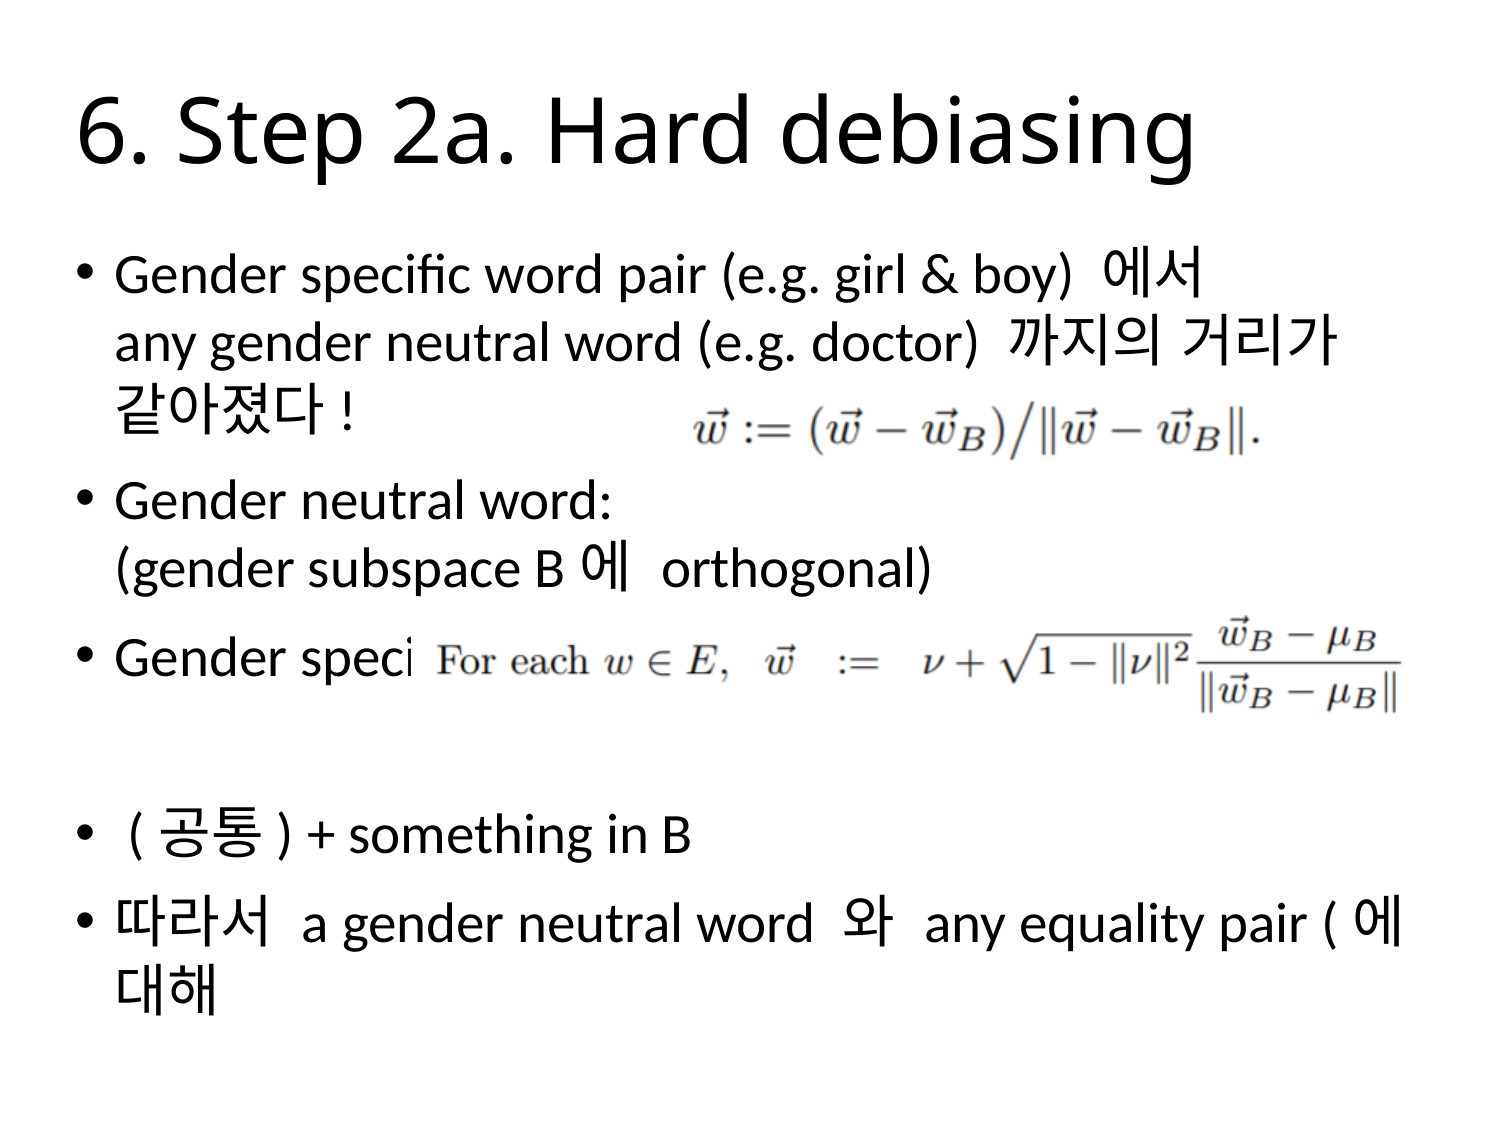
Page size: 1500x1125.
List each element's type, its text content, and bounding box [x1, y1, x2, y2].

title 6. Step 2a. Hard debiasing [60, 59, 1440, 209]
picture [410, 615, 1423, 728]
picture [673, 379, 1281, 487]
